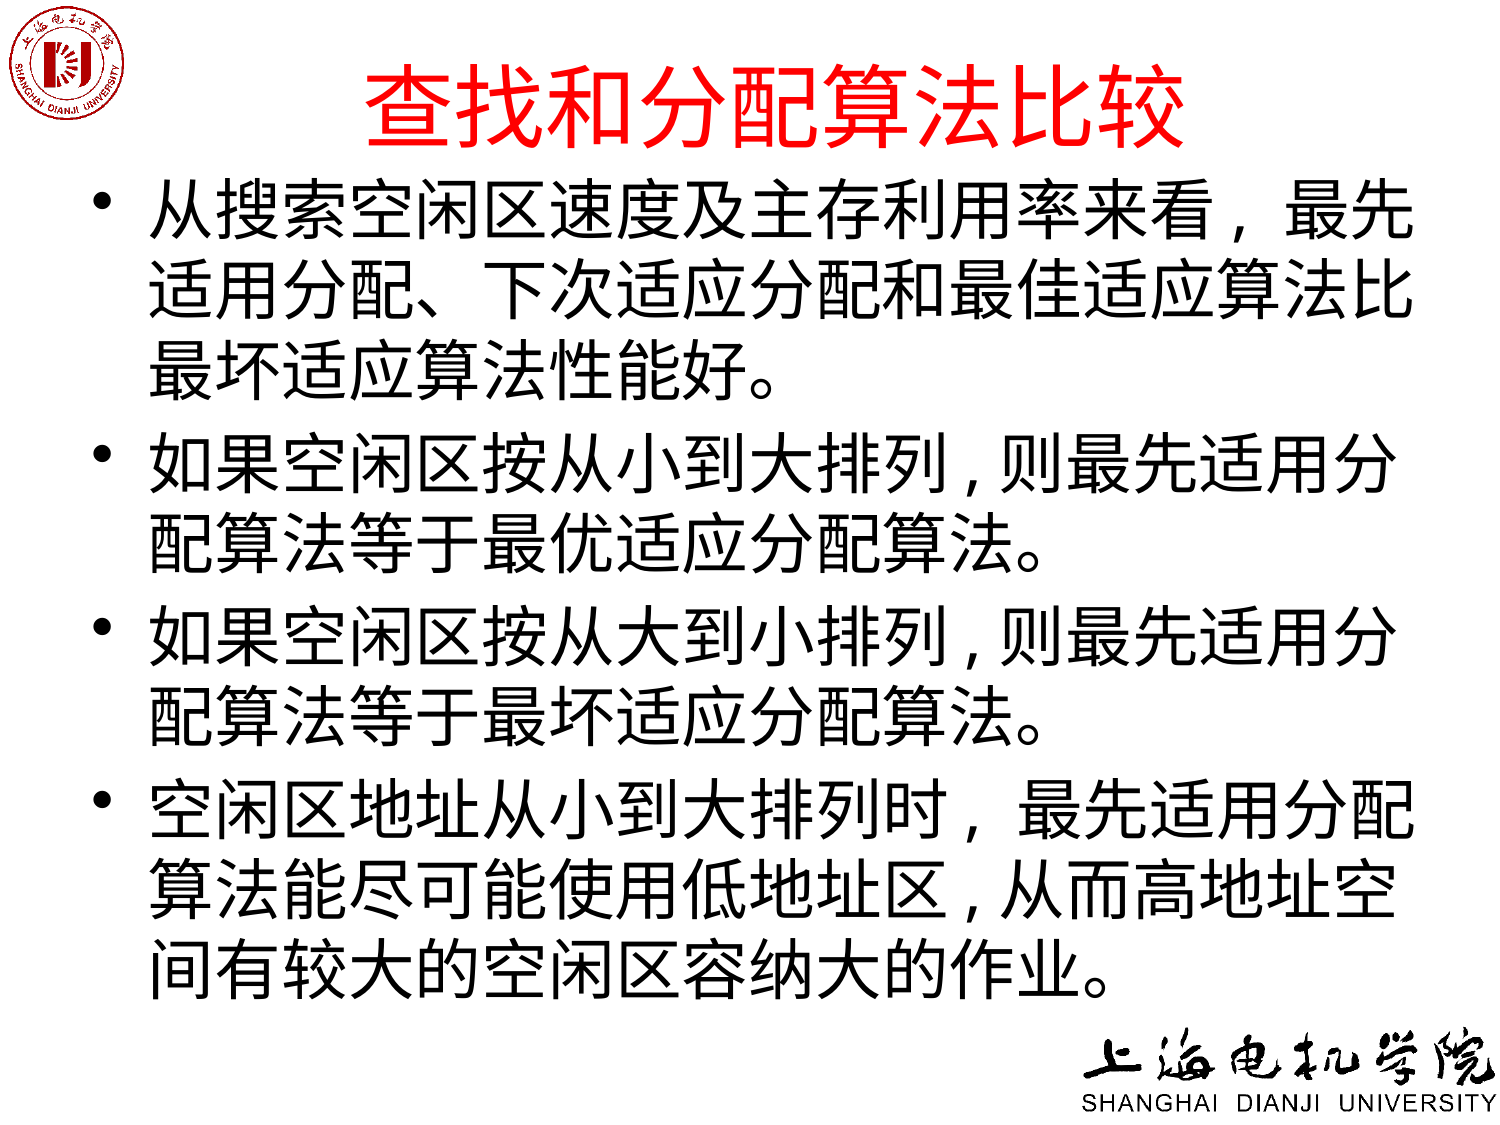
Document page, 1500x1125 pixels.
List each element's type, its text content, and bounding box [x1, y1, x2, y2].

list 从搜索空闲区速度及主存利用率来看, 最先适用分配、下次适应分配和最佳适应算法比最坏适应算法性能好。 如果空闲区按从小到大排列,则最先适用分配算法等于最优适应分配算法。 如果空闲区按从大到小排列,则最先适用分配算法等于最坏适应分配算法。 空闲区地址从小到大排列时, 最先适用分配算法能尽可能使用低地址区,从而高地址空间有较大的空闲区容纳大的作业。 [76, 160, 1447, 1009]
title 查找和分配算法比较 [137, 42, 1413, 153]
picture [1079, 1023, 1500, 1114]
picture [9, 6, 124, 120]
